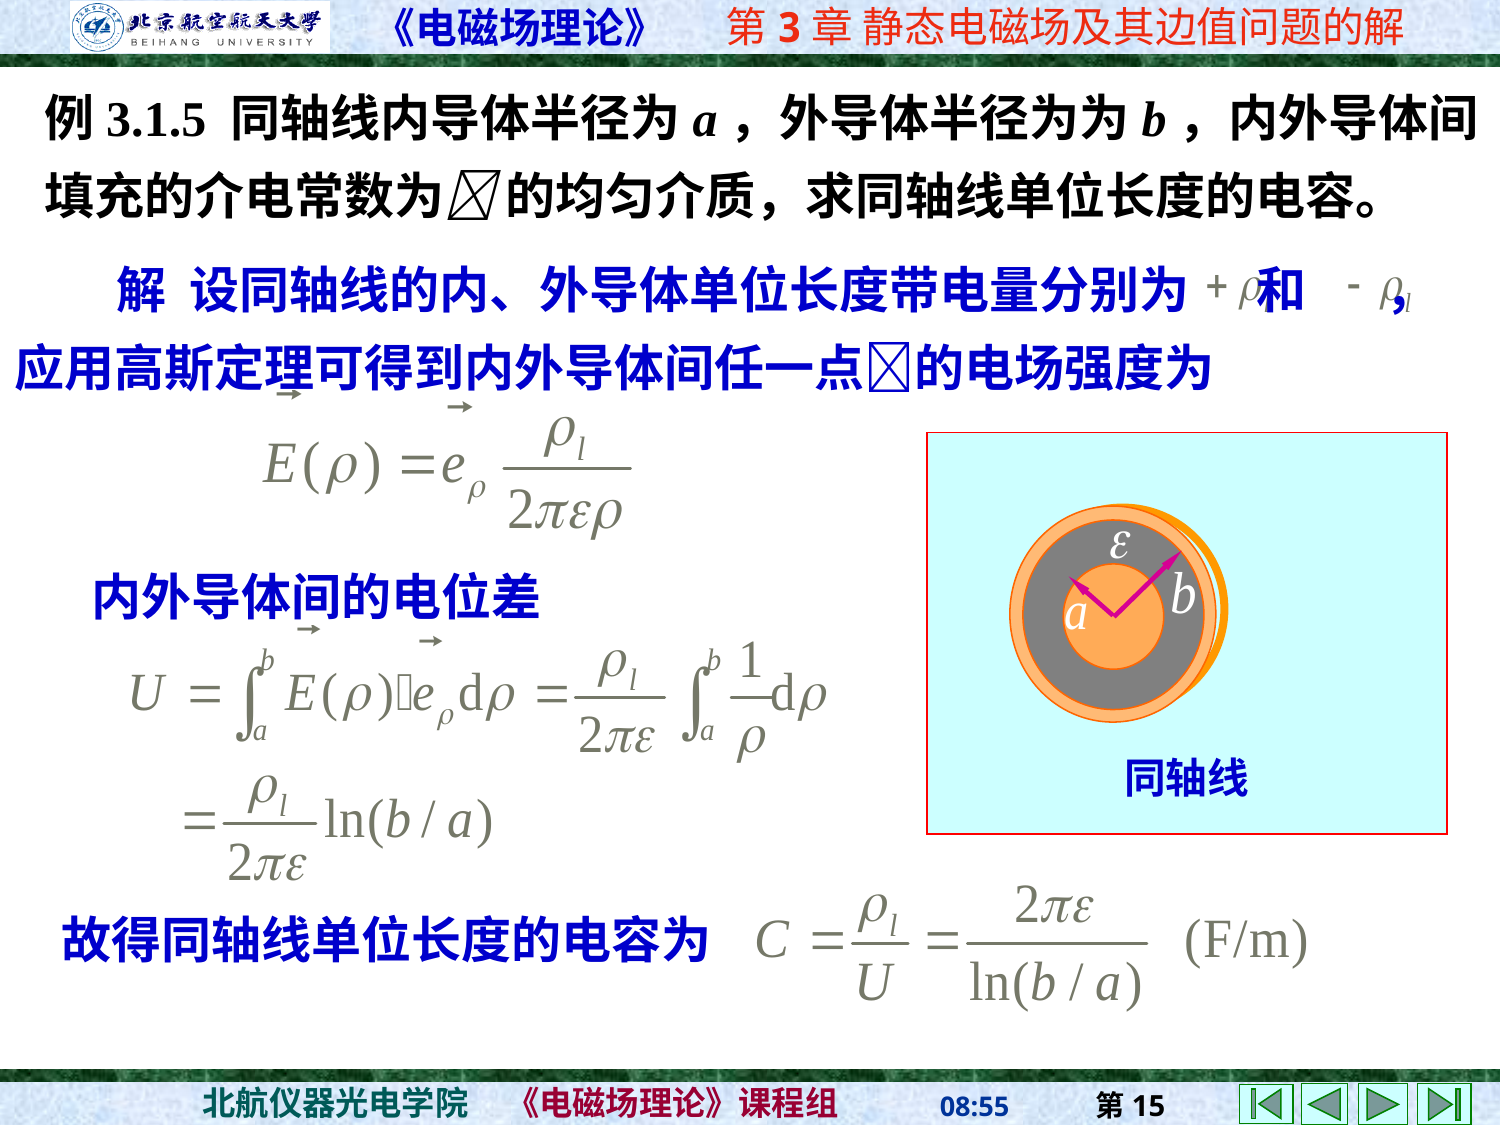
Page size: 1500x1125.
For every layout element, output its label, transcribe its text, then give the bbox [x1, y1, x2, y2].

text_box 例3.1.5 同轴线内导体半径为a，外导体半径为为b，内外导体间填充的介电常数为 的均匀介质，求同轴线单位长度的电容。 [29, 60, 1500, 231]
text_box 内外导体间的电位差 [76, 557, 652, 633]
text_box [747, 869, 1320, 1022]
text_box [170, 749, 506, 893]
picture [0, 1069, 1500, 1125]
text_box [0, 231, 1500, 405]
picture [0, 0, 1500, 67]
text_box 故得同轴线单位长度的电容为 [46, 901, 727, 977]
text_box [123, 625, 841, 774]
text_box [252, 413, 645, 552]
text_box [926, 432, 1448, 835]
